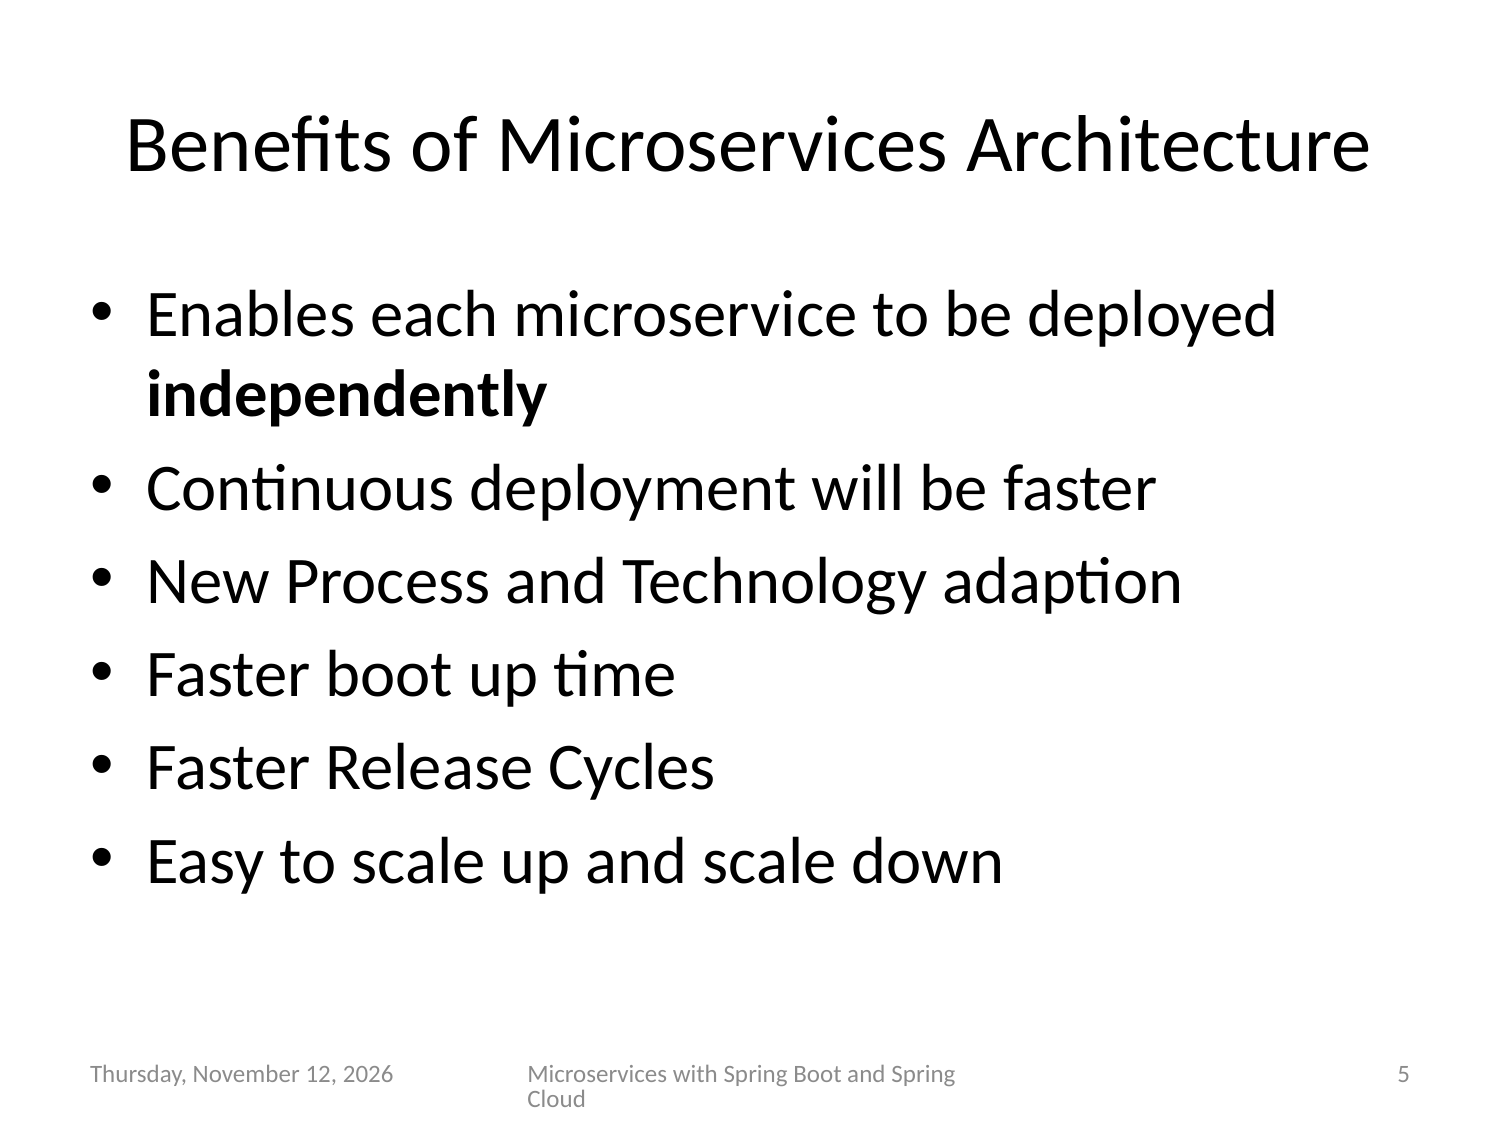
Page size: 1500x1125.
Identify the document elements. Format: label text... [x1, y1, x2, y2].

title Benefits of Microservices Architecture [75, 45, 1425, 233]
slide_number 5 [1074, 1042, 1425, 1103]
list Enables each microservice to be deployed independently Continuous deployment will be faster New Process and Technology adaption Faster boot up time Faster Release Cycles Easy to scale up and scale down [75, 262, 1425, 1005]
footer Microservices with Spring Boot and Spring Cloud [512, 1042, 988, 1103]
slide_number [75, 1042, 425, 1103]
